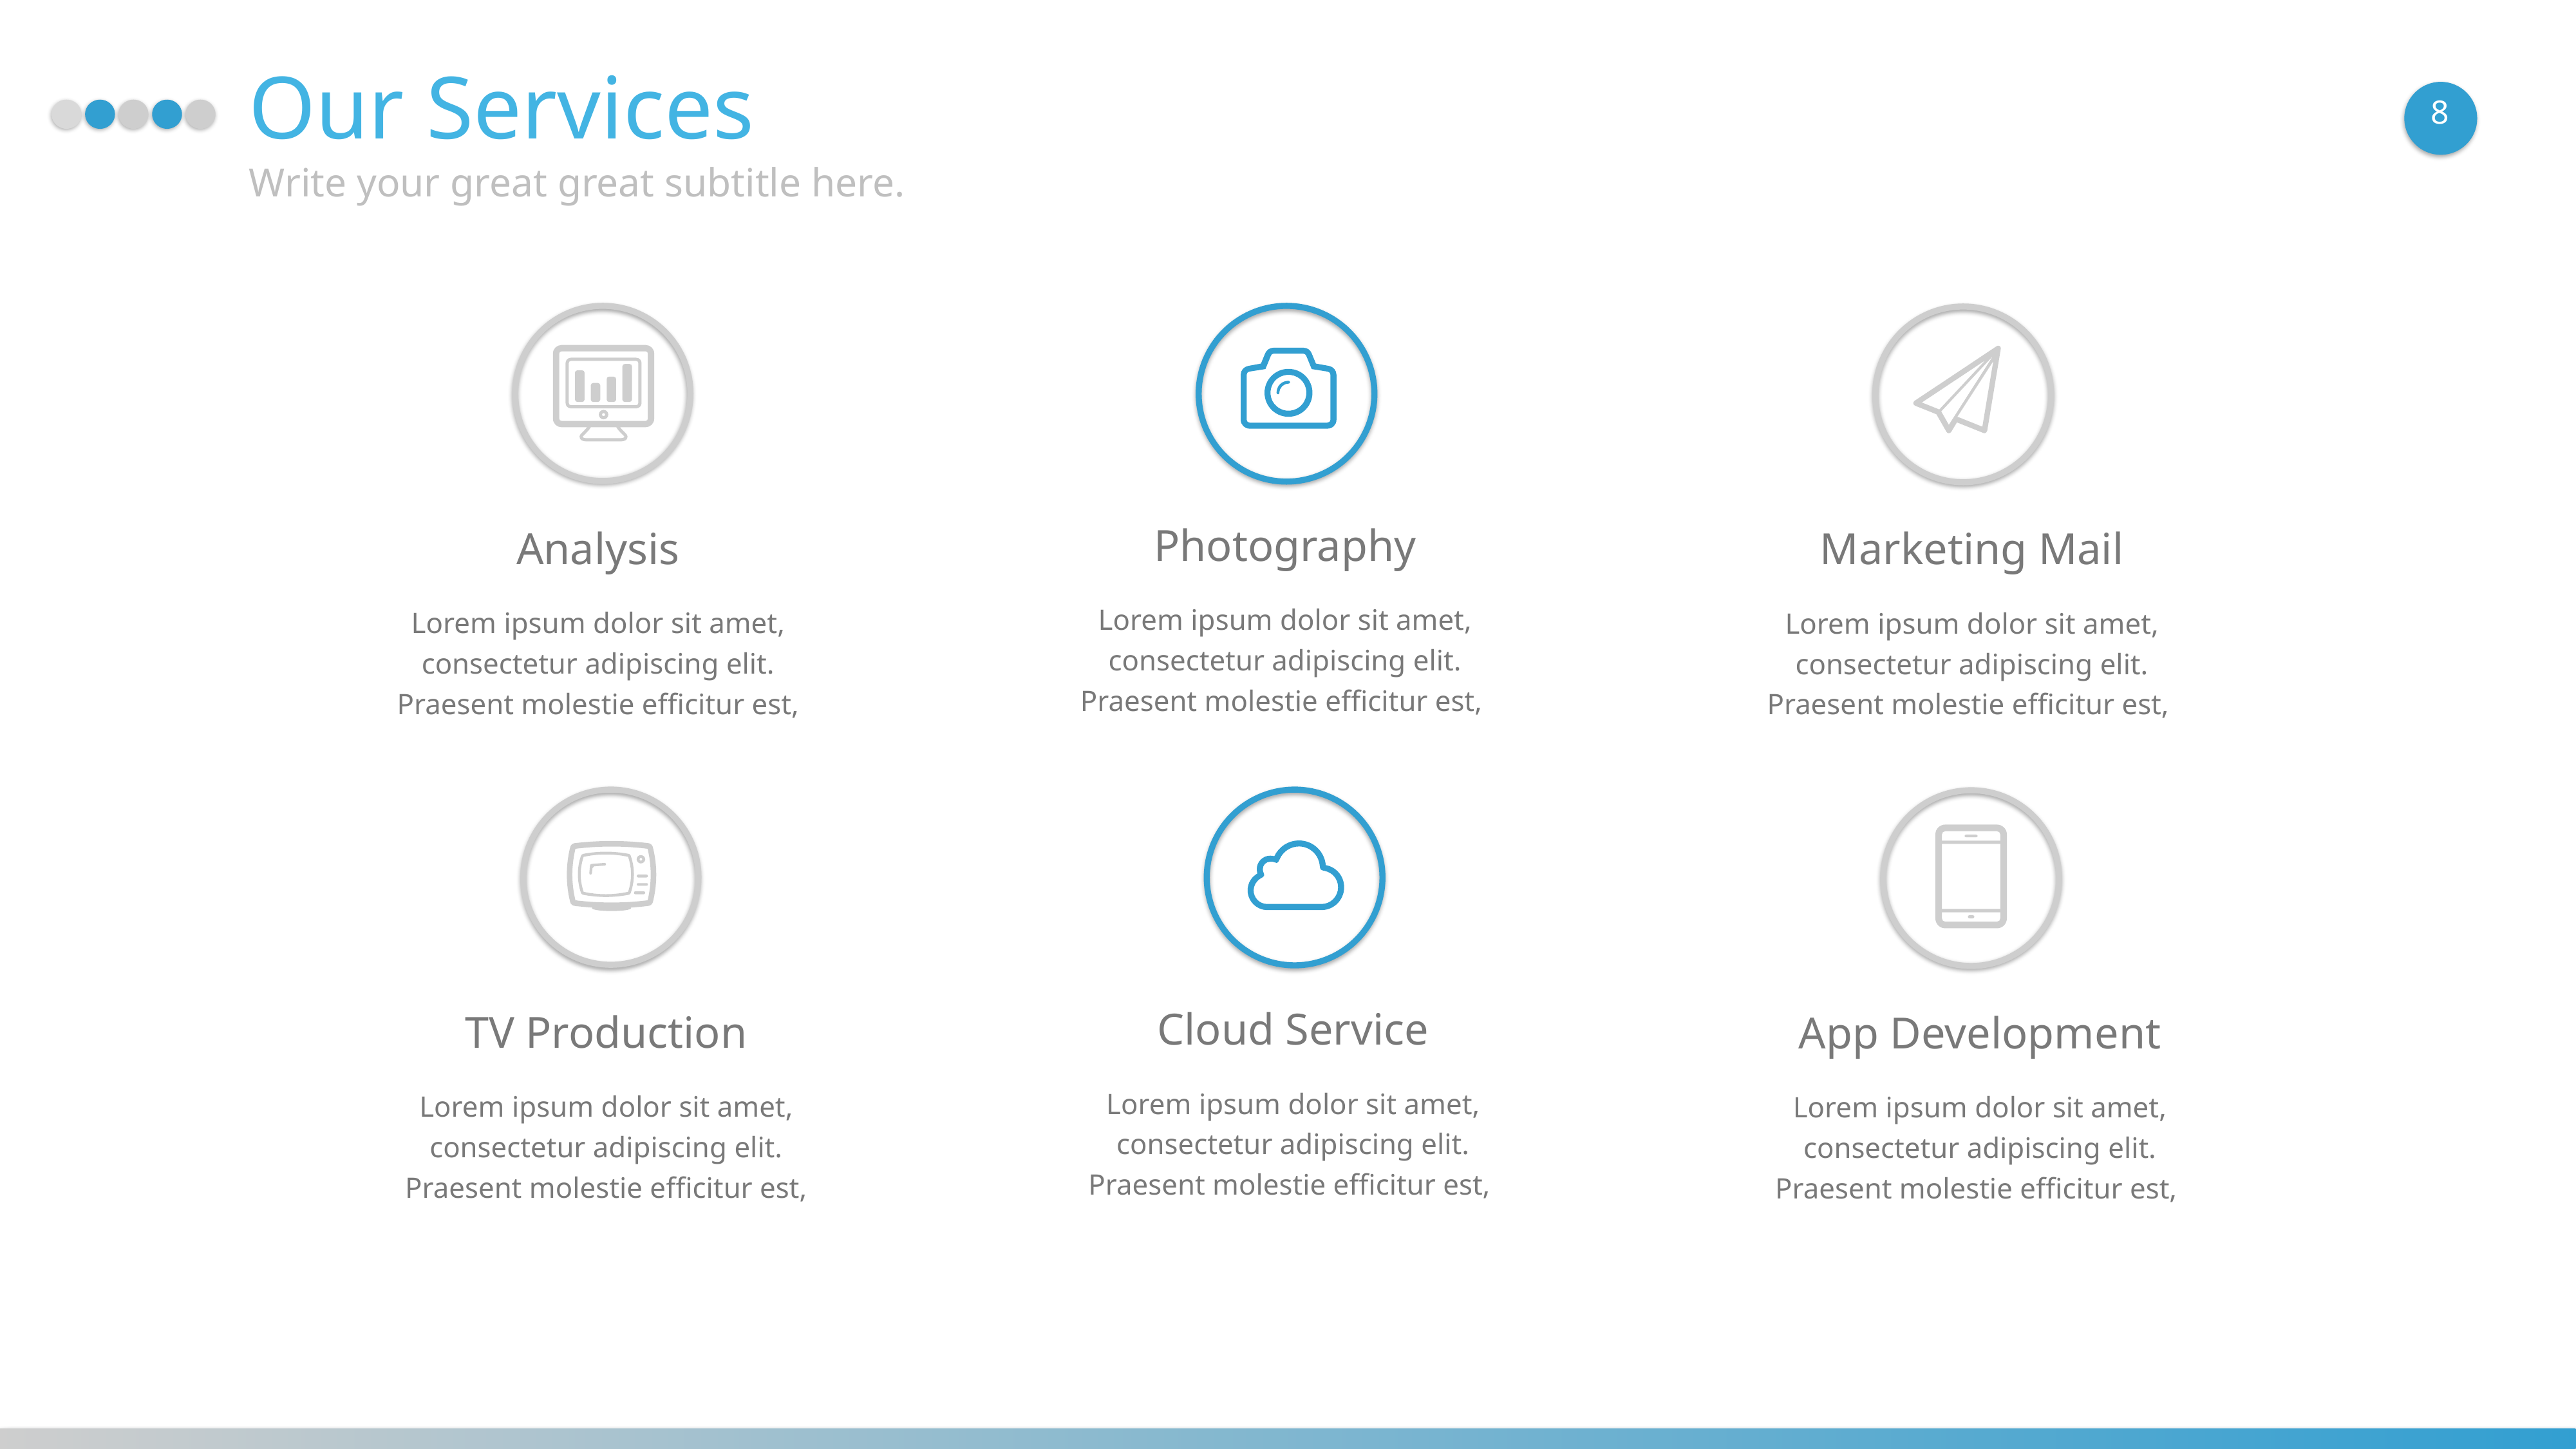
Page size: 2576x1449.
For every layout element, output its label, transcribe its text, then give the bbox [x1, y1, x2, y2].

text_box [1875, 306, 2051, 483]
slide_number 8 [2383, 75, 2497, 153]
list Our Services [223, 39, 2275, 144]
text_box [1754, 1000, 2206, 1224]
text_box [1883, 790, 2060, 967]
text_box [1198, 305, 1375, 482]
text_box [1067, 997, 1519, 1224]
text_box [381, 1000, 832, 1224]
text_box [1746, 516, 2198, 740]
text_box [523, 789, 699, 965]
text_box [514, 305, 691, 482]
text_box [1207, 789, 1383, 966]
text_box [372, 516, 824, 741]
list Write your great great subtitle here. [223, 144, 2275, 227]
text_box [1059, 513, 1511, 741]
